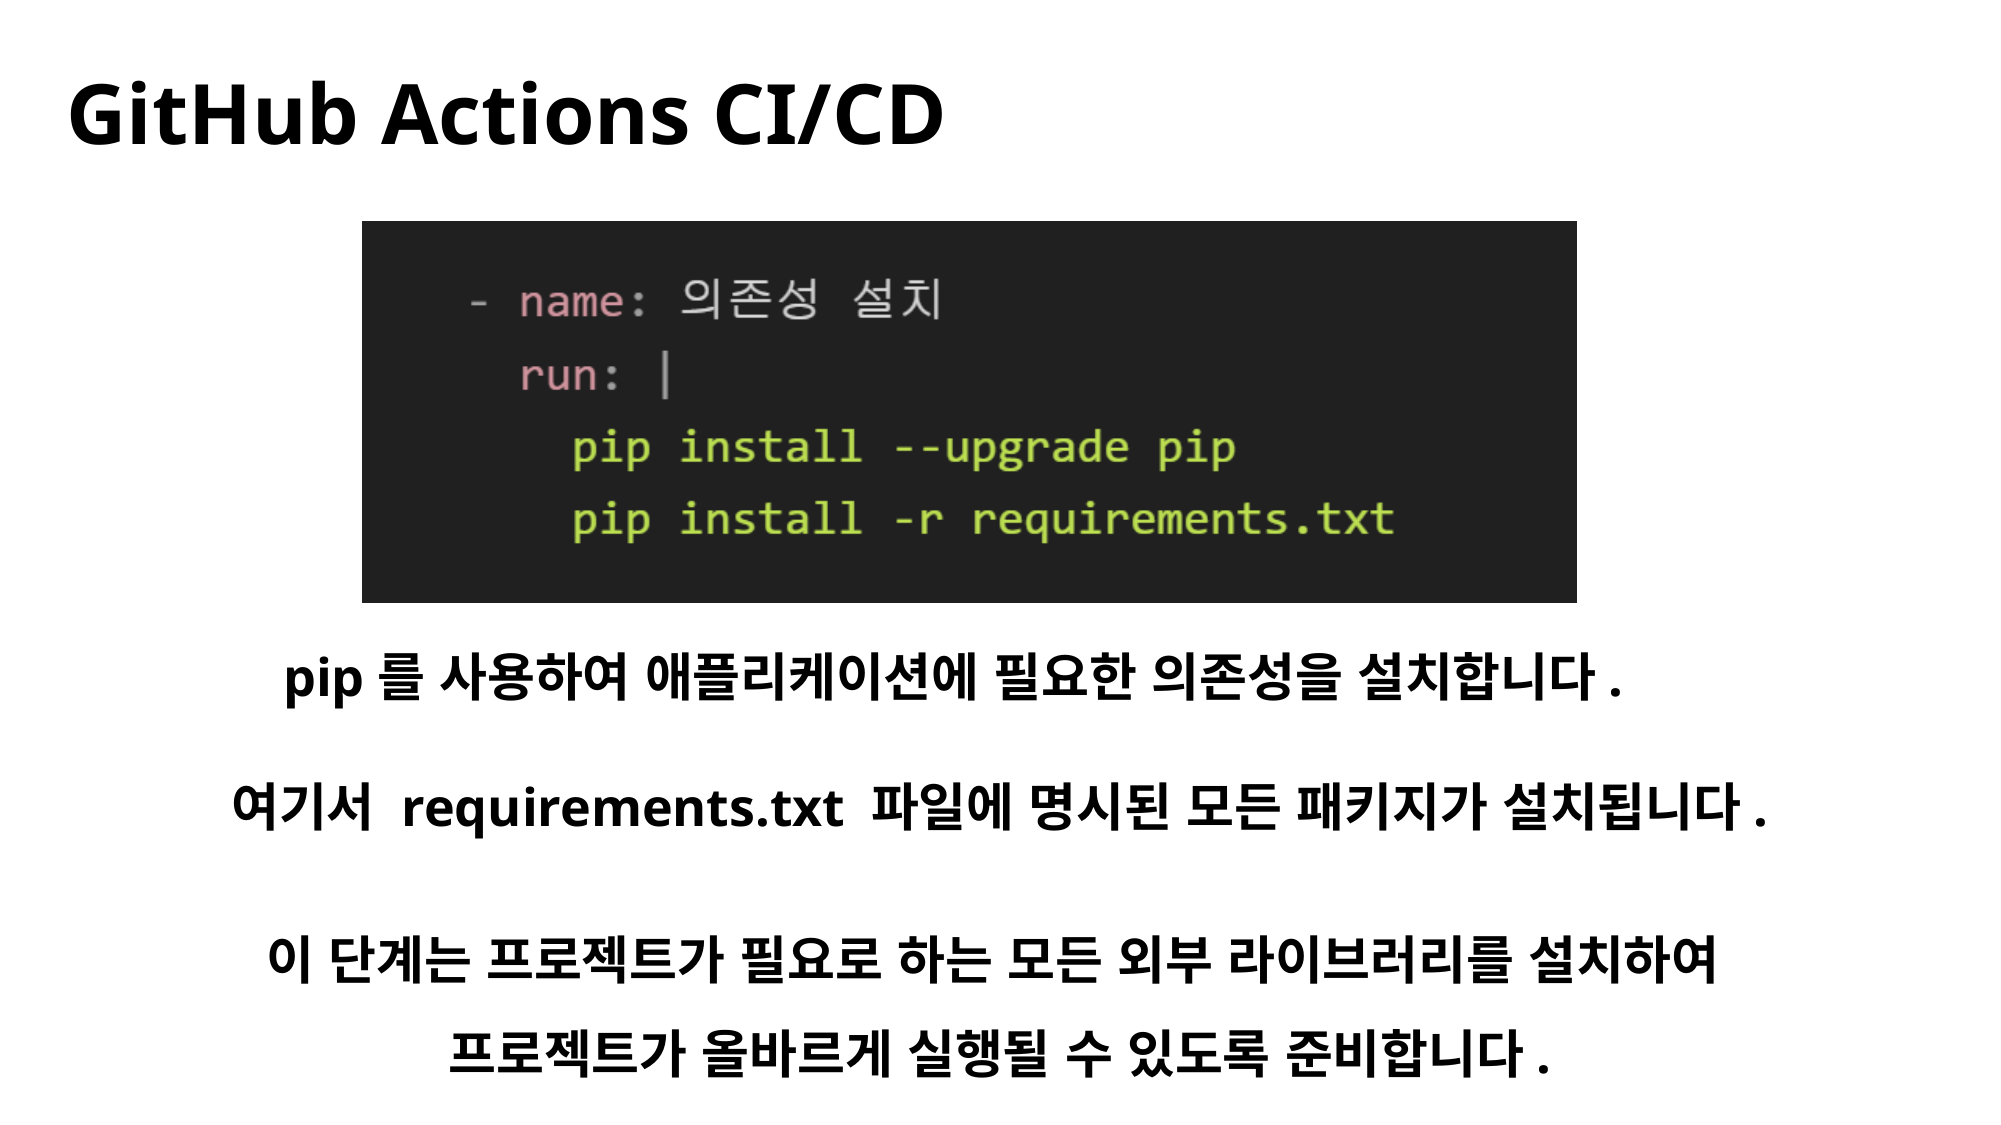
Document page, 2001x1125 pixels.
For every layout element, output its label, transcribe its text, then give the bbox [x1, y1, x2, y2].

text_box 여기서 requirements.txt 파일에 명시된 모든 패키지가 설치됩니다. [216, 766, 1784, 844]
picture [362, 221, 1578, 604]
text_box 이 단계는 프로젝트가 필요로 하는 모든 외부 라이브러리를 설치하여 프로젝트가 올바르게 실행될 수 있도록 준비합니다. [251, 889, 1749, 1092]
text_box GitHub Actions CI/CD [51, 54, 963, 169]
text_box pip를 사용하여 애플리케이션에 필요한 의존성을 설치합니다. [268, 637, 1639, 715]
